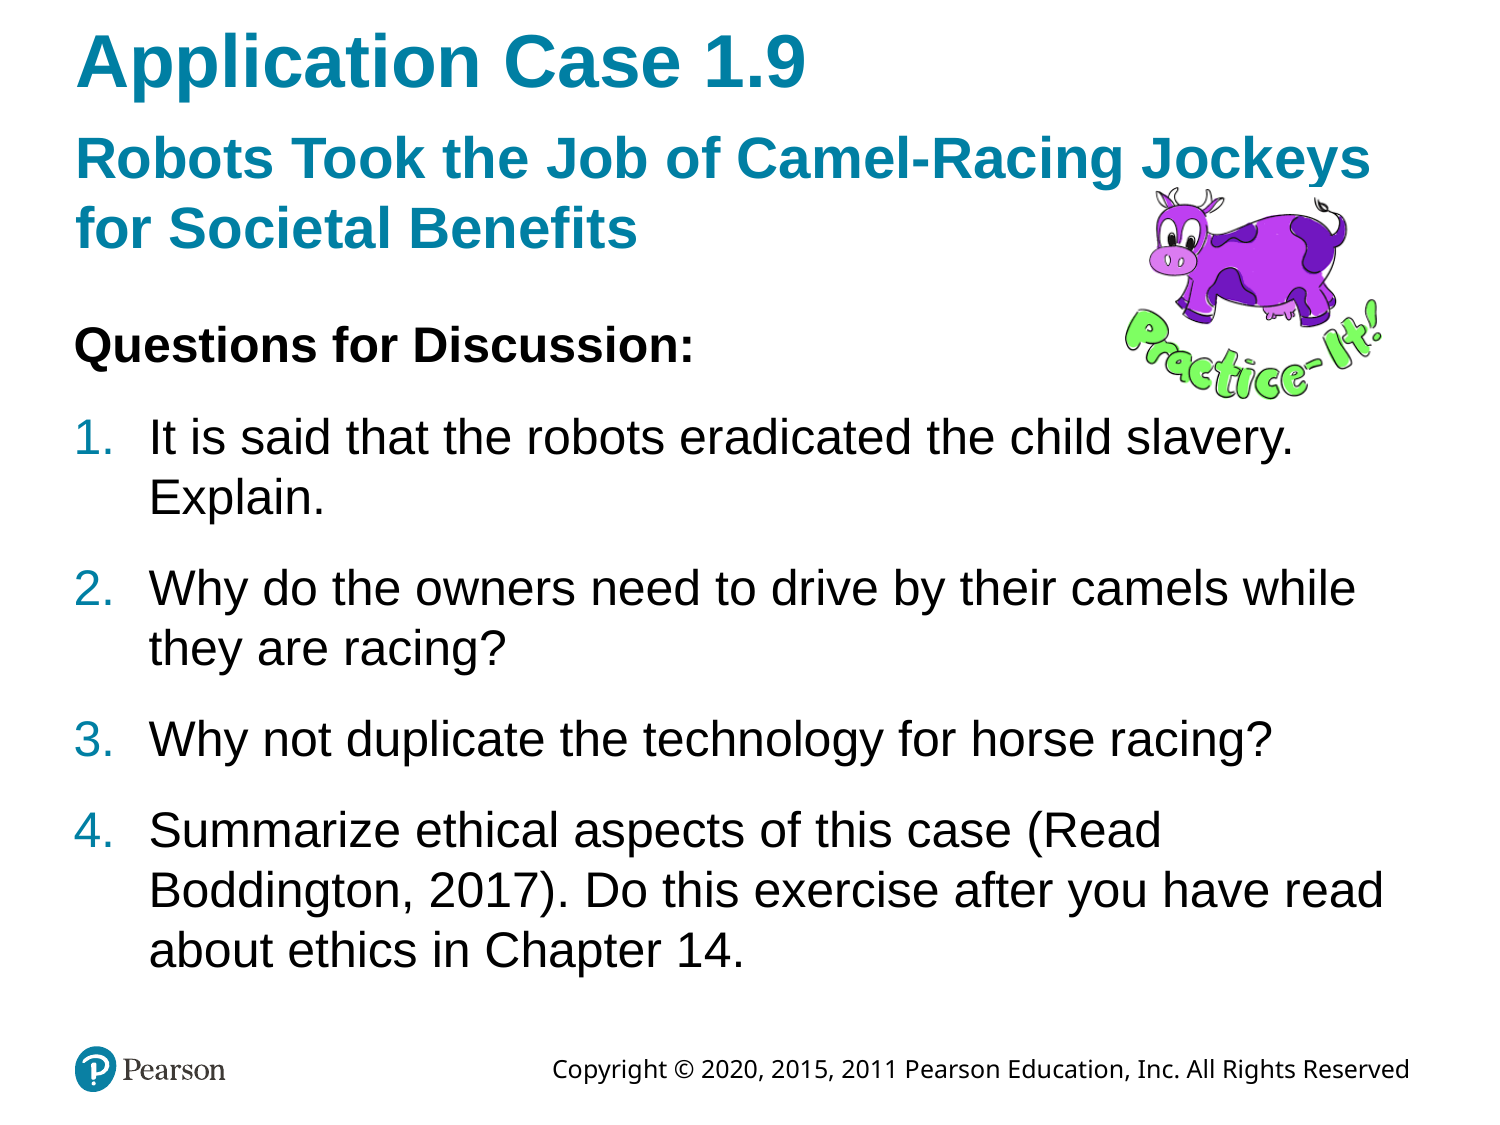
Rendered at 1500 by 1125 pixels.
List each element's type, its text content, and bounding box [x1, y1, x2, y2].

picture [1124, 187, 1382, 401]
title Application Case 1.9 [75, 0, 1413, 103]
list Questions for Discussion: It is said that the robots eradicated the child slavery. Explain. Why do the owners need to drive by their camels while they are racing? Why not duplicate the technology for horse racing? Summarize ethical aspects of this case (Read Boddington, 2017). Do this exercise after you have read about ethics in Chapter 14. [73, 312, 1413, 978]
list Robots Took the Job of Camel-Racing Jockeys for Societal Benefits [75, 120, 1413, 312]
